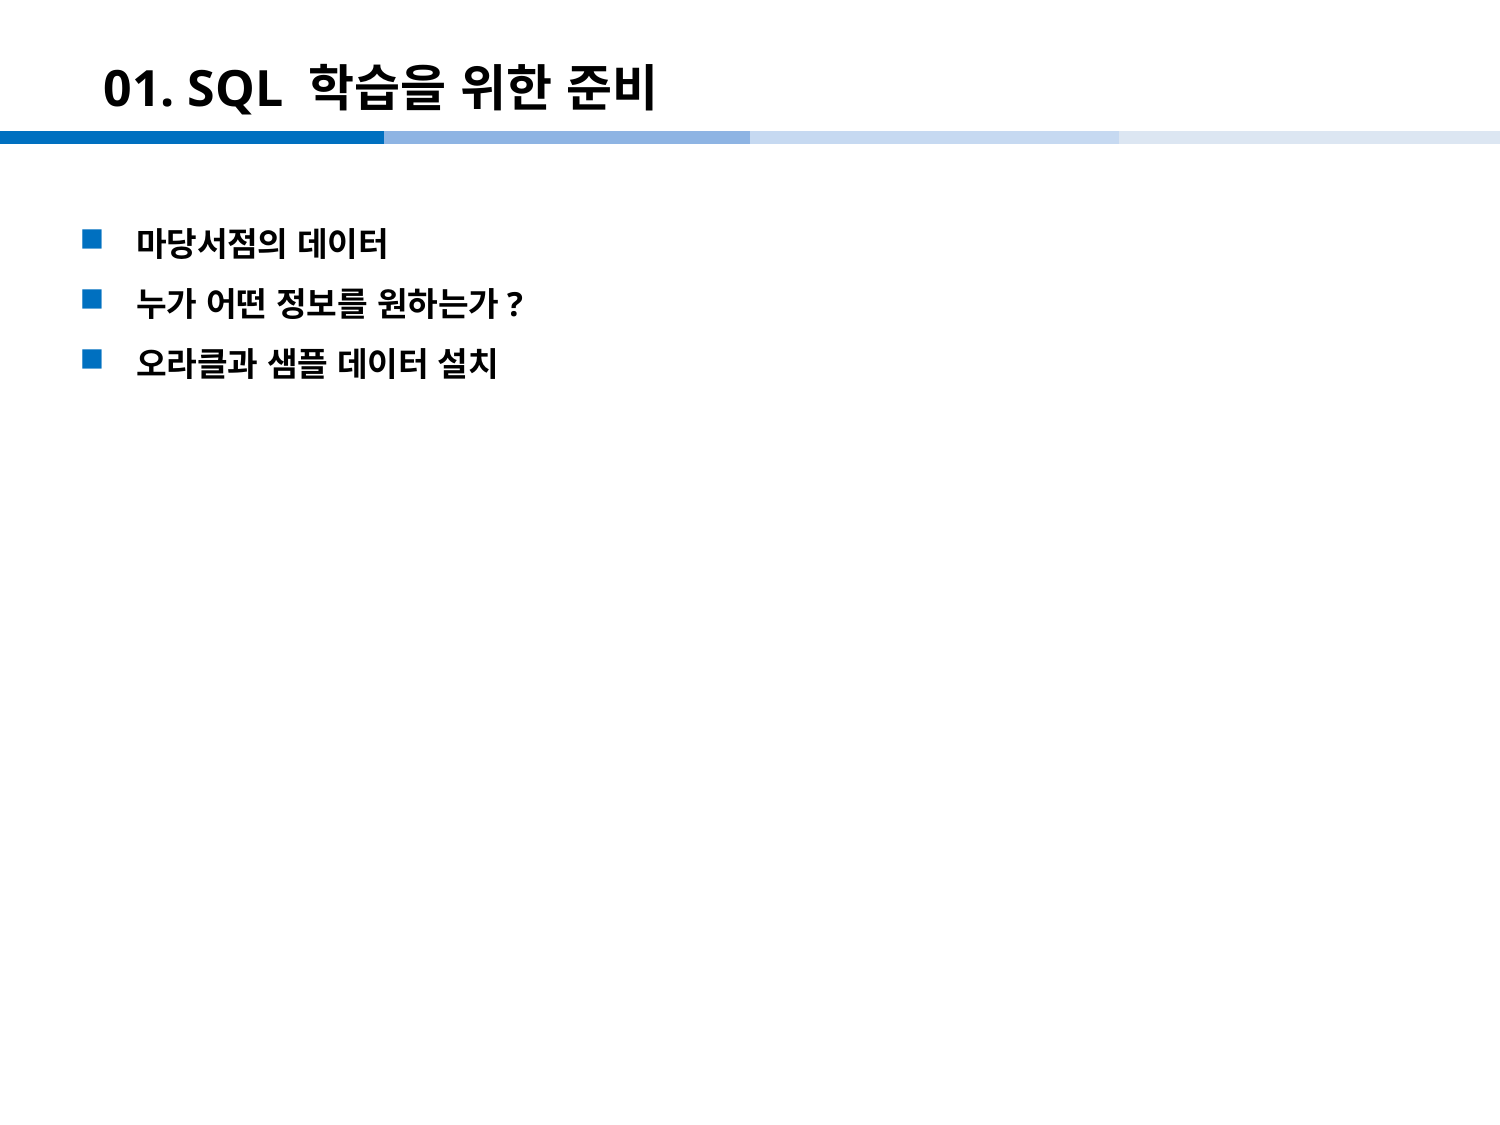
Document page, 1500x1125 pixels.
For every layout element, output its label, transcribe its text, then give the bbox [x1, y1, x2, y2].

title 01. SQL 학습을 위한 준비 [88, 41, 1330, 132]
list 마당서점의 데이터 누가 어떤 정보를 원하는가? 오라클과 샘플 데이터 설치 [64, 196, 1388, 1094]
